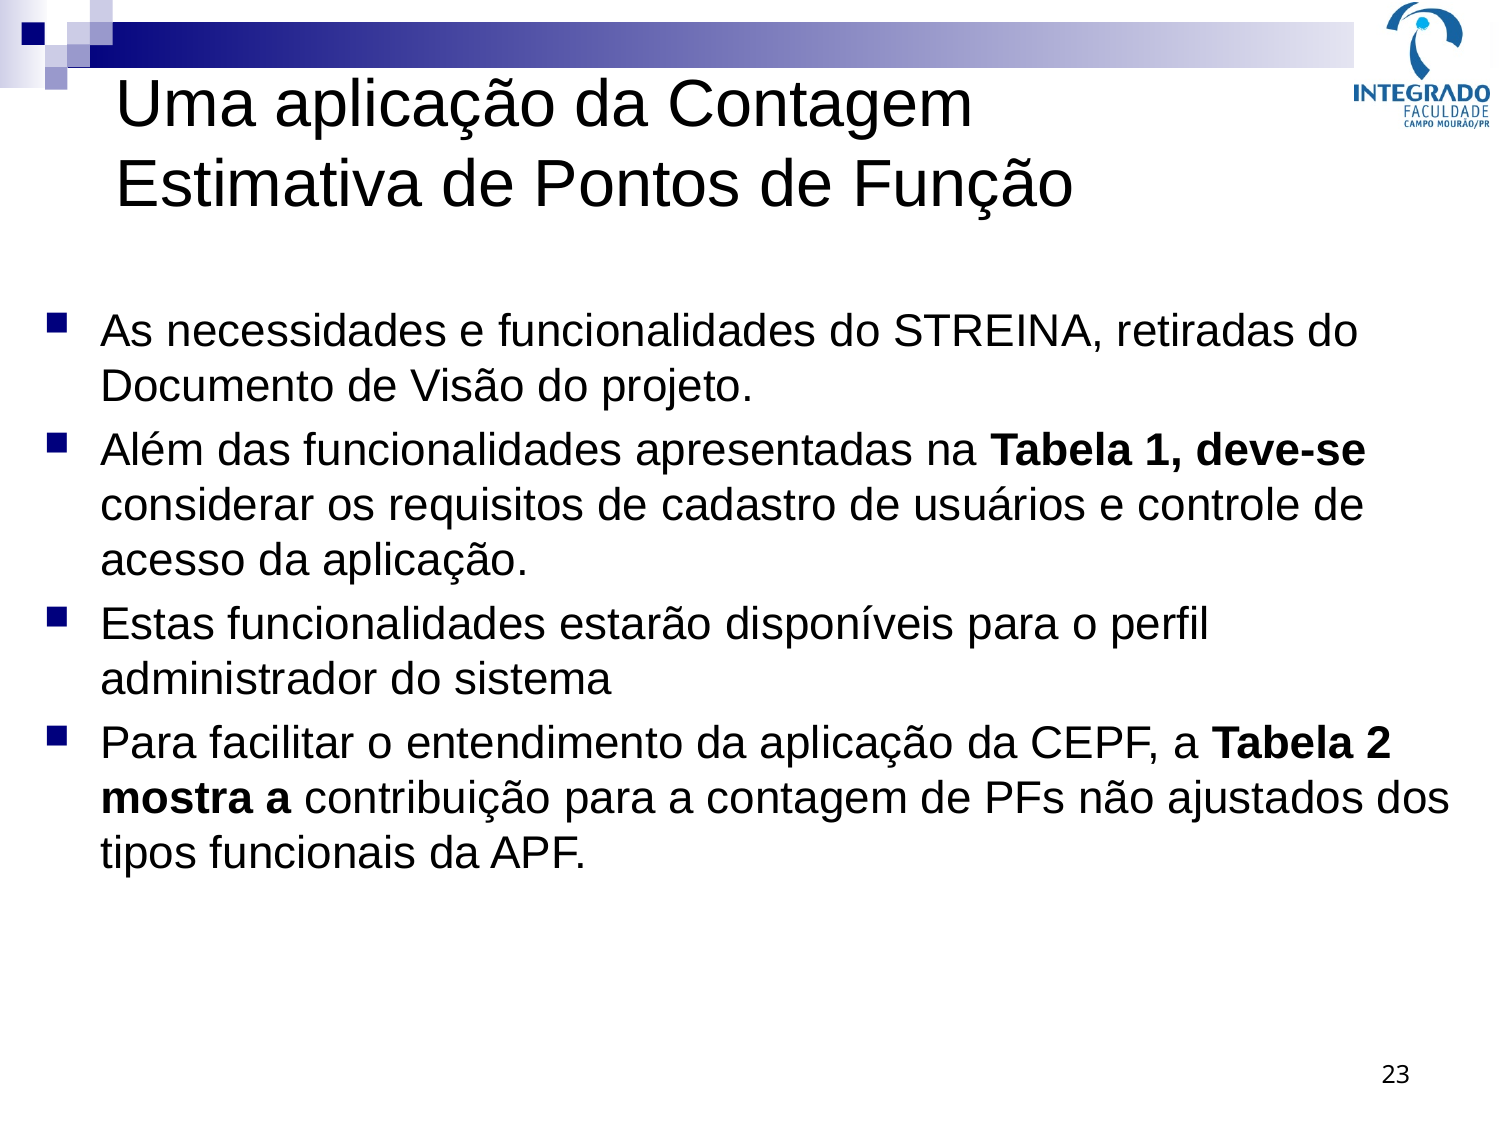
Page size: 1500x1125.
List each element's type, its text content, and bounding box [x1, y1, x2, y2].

picture [1354, 2, 1490, 129]
text_box 23 [1074, 1043, 1425, 1100]
text_box As necessidades e funcionalidades do STREINA, retiradas do Documento de Visão do projeto. Além das funcionalidades apresentadas na Tabela 1, deve-se considerar os requisitos de cadastro de usuários e controle de acesso da aplicação. Estas funcionalidades estarão disponíveis para o perfil administrador do sistema Para facilitar o entendimento da aplicação da CEPF, a Tabela 2 mostra a contribuição para a contagem de PFs não ajustados dos tipos funcionais da APF. [29, 292, 1500, 1043]
text_box Uma aplicação da Contagem Estimativa de Pontos de Função [100, 45, 1398, 234]
